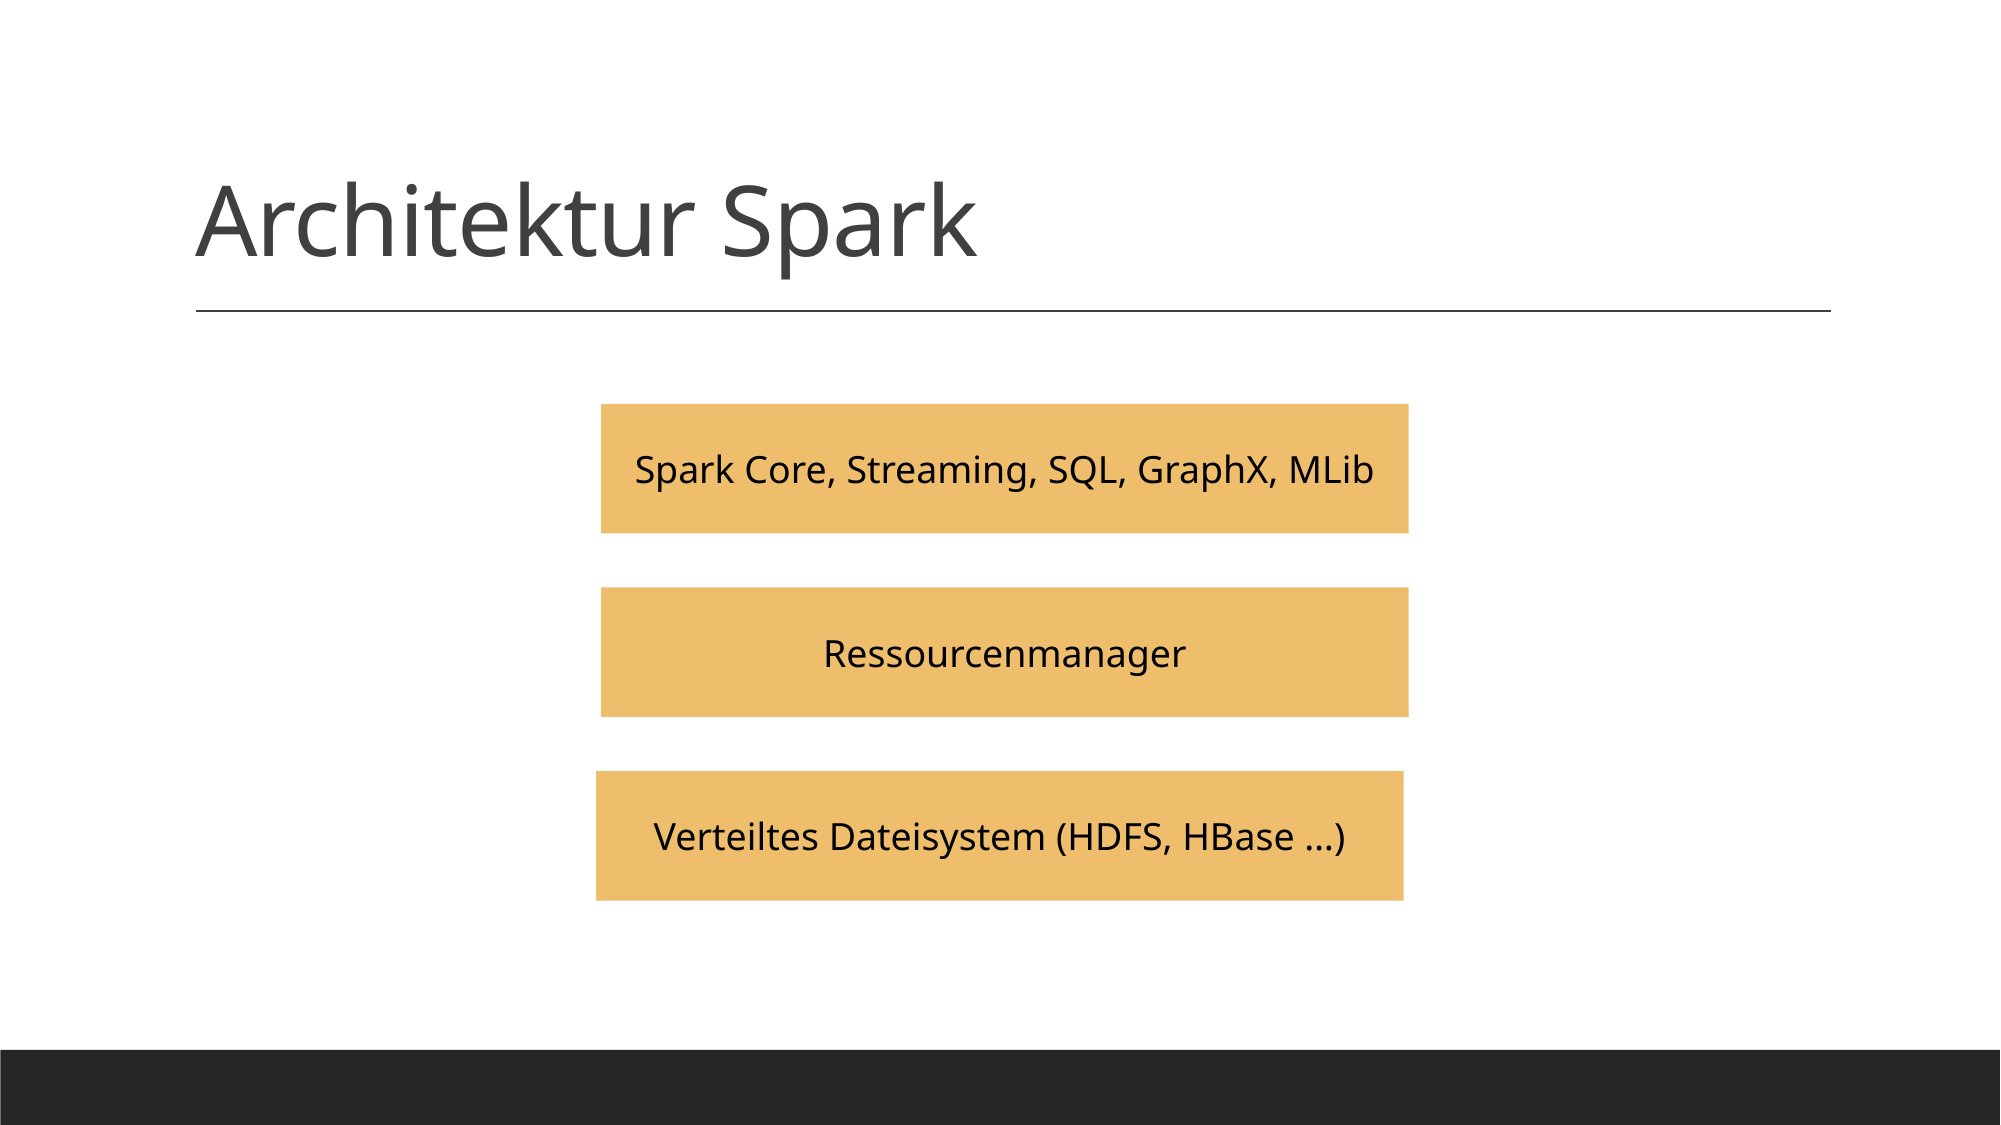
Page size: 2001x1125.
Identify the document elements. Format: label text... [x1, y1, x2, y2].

title Architektur Spark [180, 47, 1830, 285]
text_box Spark Core, Streaming, SQL, GraphX, MLib [600, 403, 1410, 535]
text_box Ressourcenmanager [600, 586, 1410, 718]
text_box Verteiltes Dateisystem (HDFS, HBase …) [595, 770, 1405, 902]
